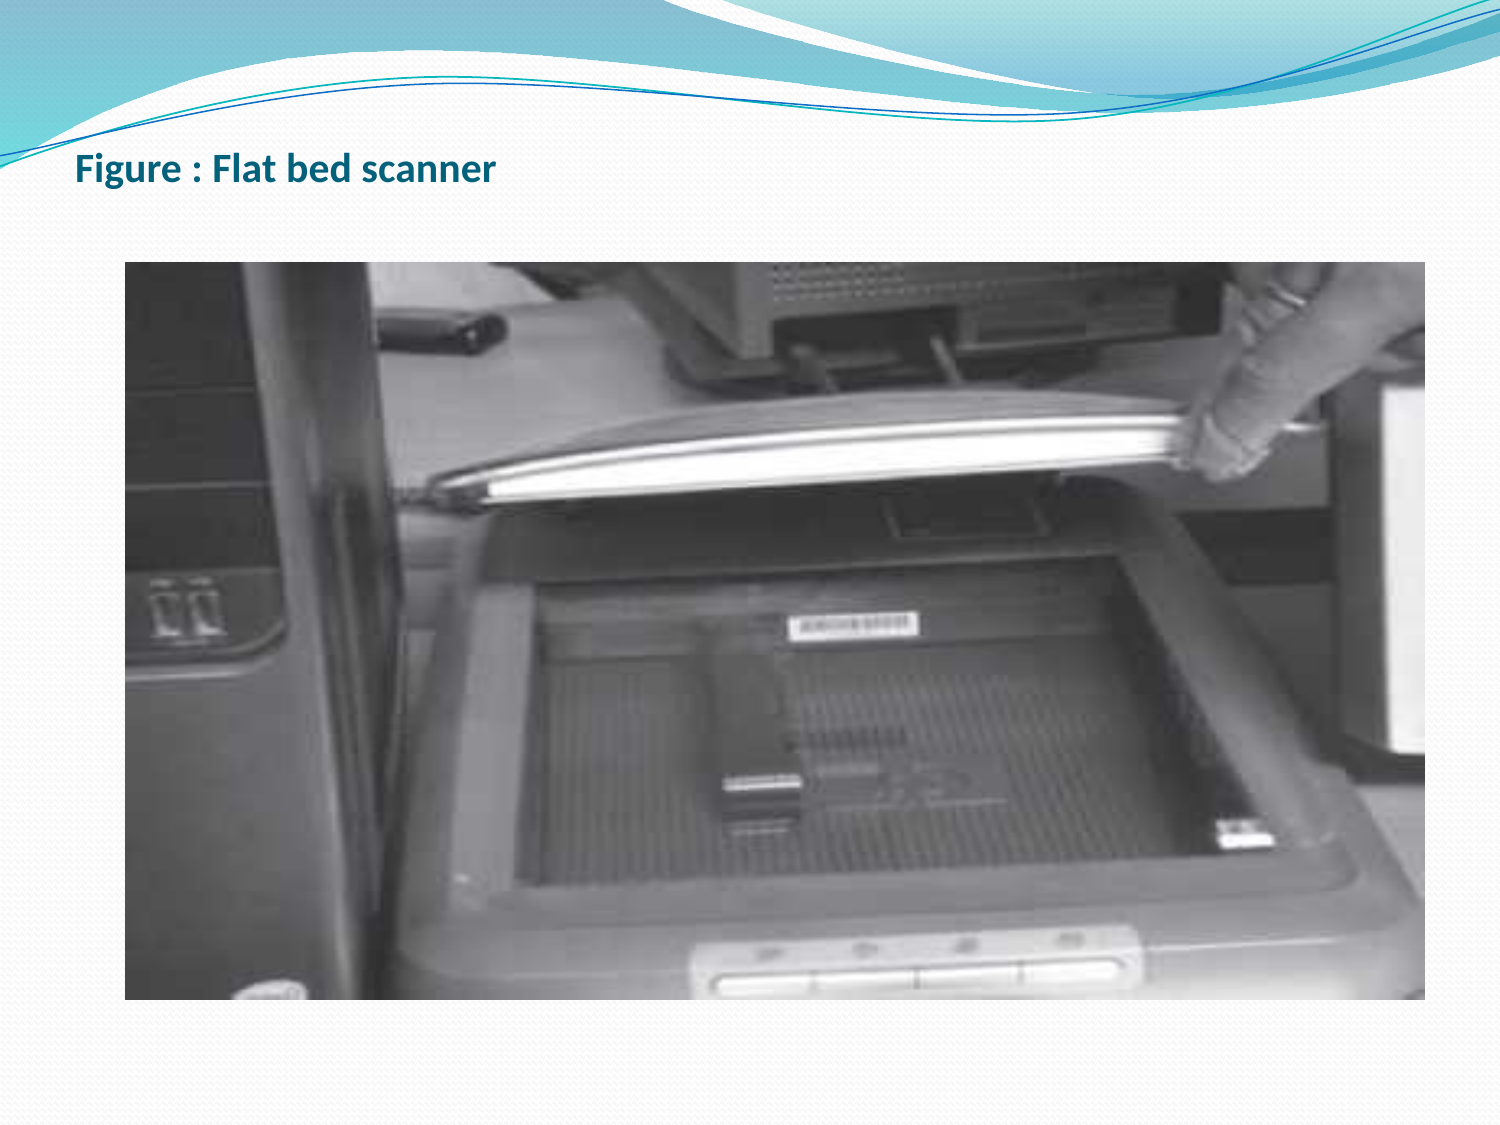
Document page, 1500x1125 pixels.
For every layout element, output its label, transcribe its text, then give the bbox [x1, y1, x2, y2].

title Figure : Flat bed scanner [75, 112, 1425, 191]
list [124, 262, 1426, 1001]
